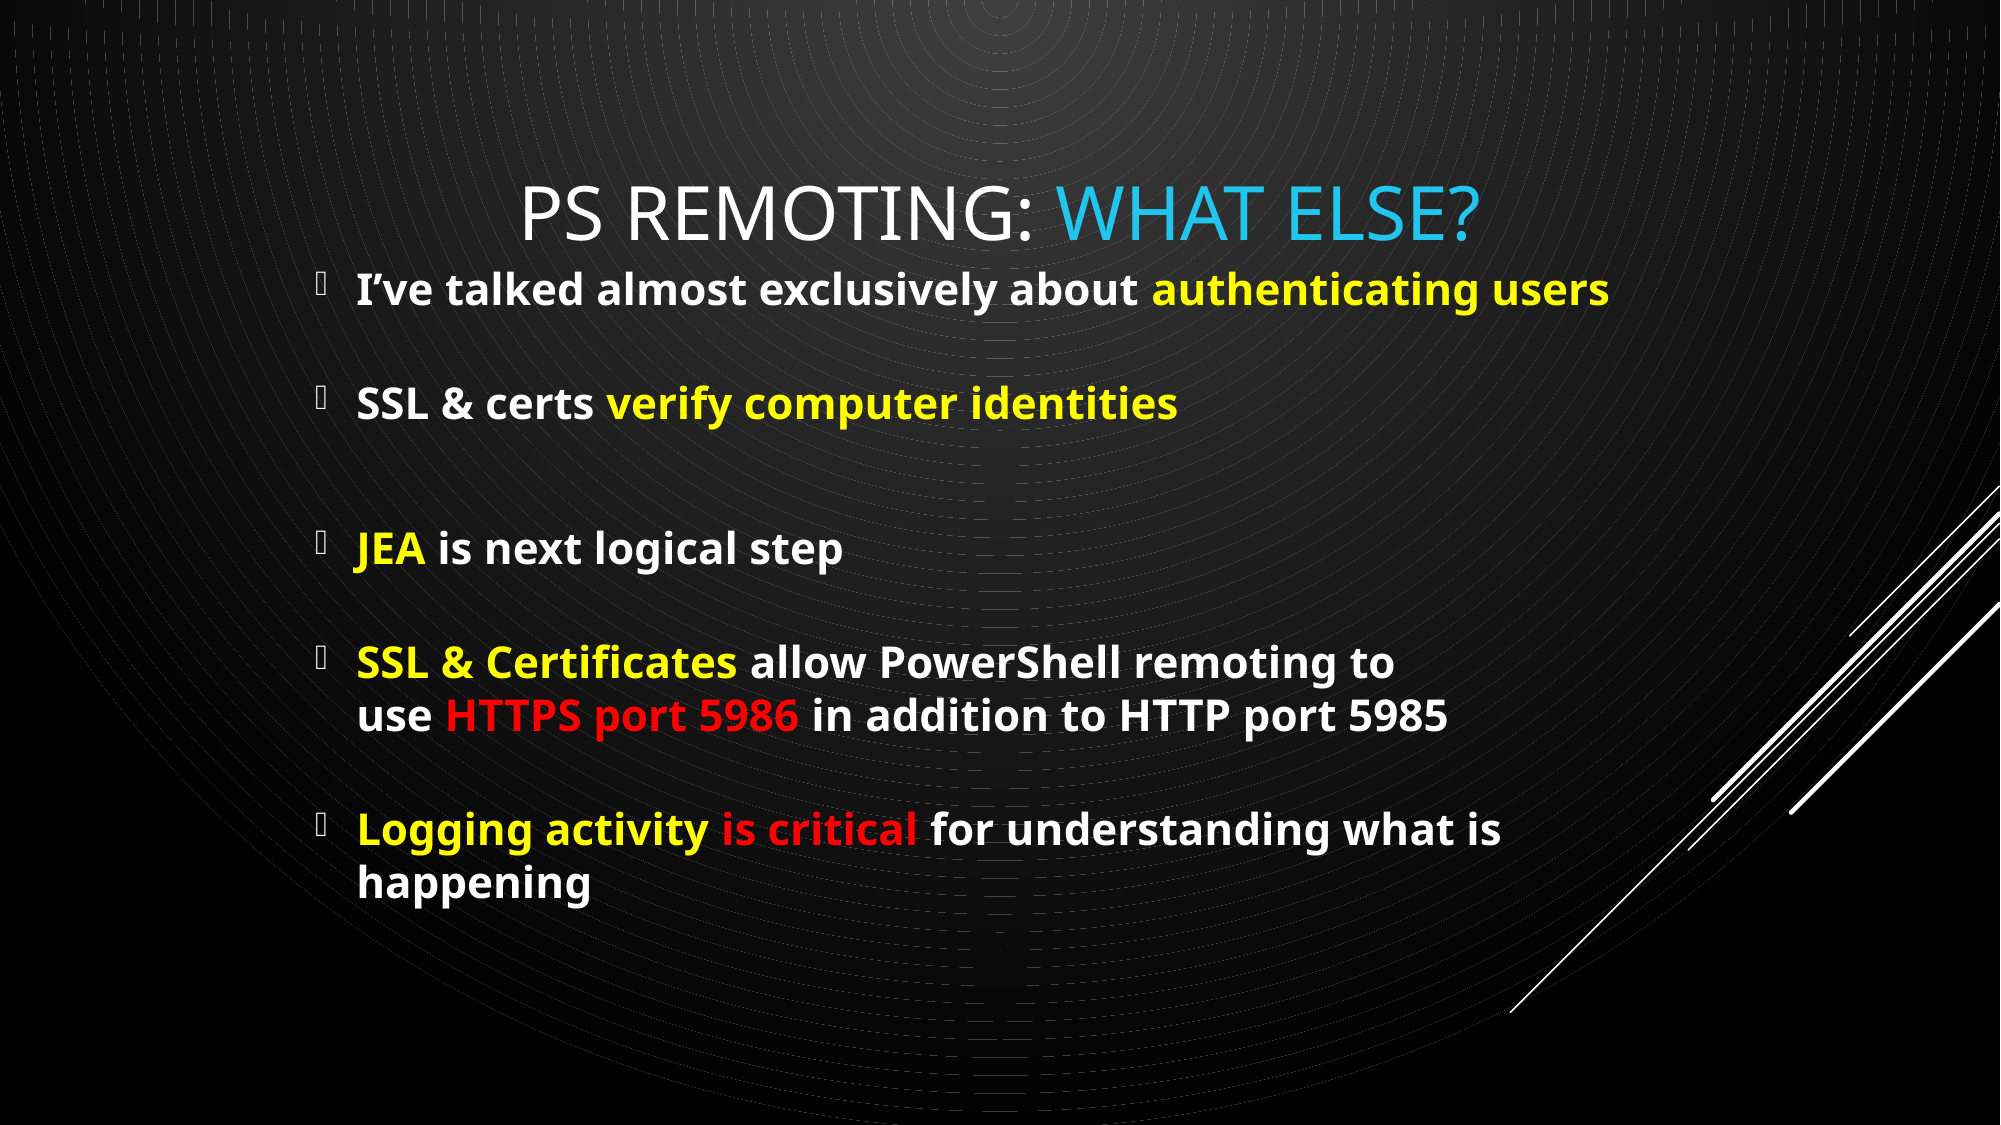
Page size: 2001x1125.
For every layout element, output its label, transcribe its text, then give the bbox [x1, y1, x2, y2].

list I’ve talked almost exclusively about authenticating users SSL & certs verify computer identities JEA is next logical step SSL & Certificates allow PowerShell remoting to use HTTPS port 5986 in addition to HTTP port 5985 Logging activity is critical for understanding what is happening [300, 252, 1700, 916]
title PS REMOTING: What ELSE? [300, 107, 1700, 252]
